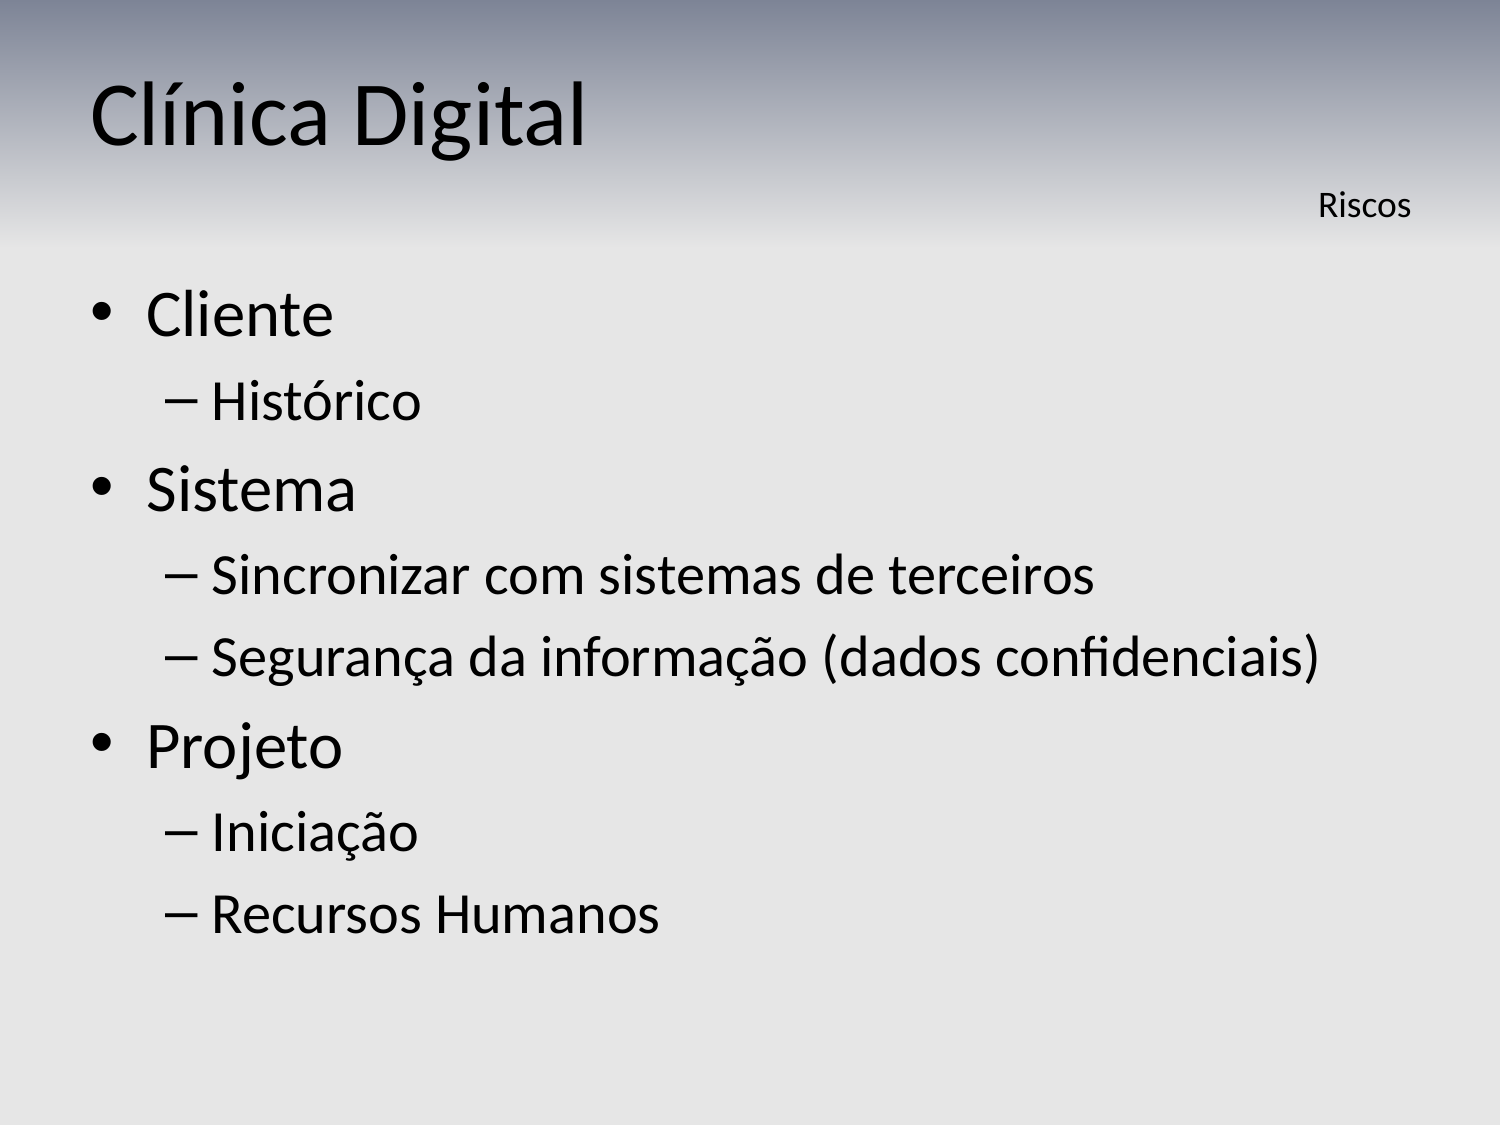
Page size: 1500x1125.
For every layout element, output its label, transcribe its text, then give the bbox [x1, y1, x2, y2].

list Cliente Histórico Sistema Sincronizar com sistemas de terceiros Segurança da informação (dados confidenciais) Projeto Iniciação Recursos Humanos [75, 262, 1425, 1005]
text_box Riscos [76, 172, 1427, 234]
title Clínica Digital [75, 45, 1425, 173]
